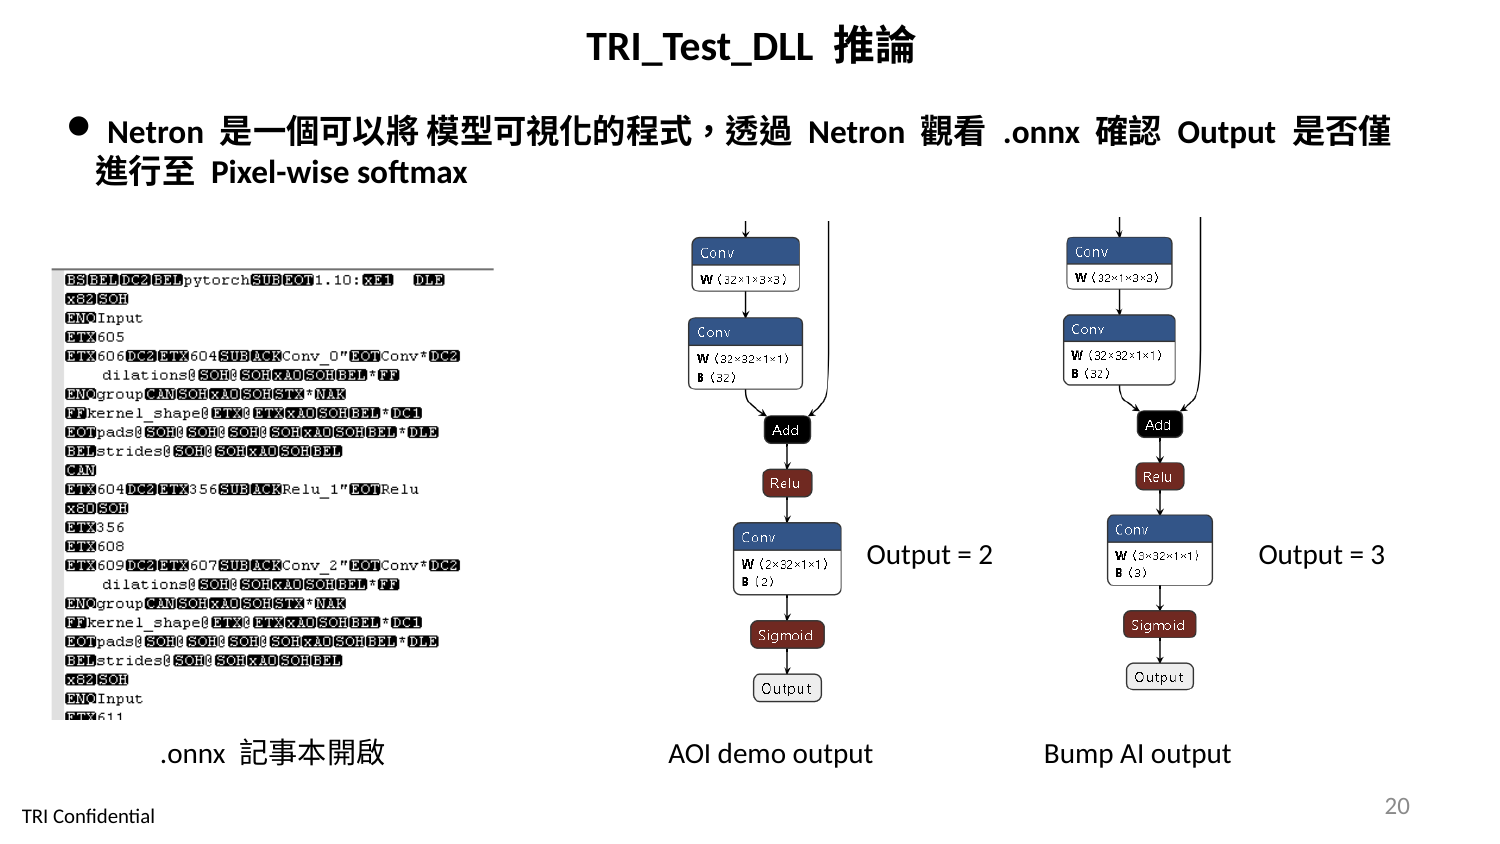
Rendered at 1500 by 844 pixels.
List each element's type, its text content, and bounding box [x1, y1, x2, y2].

text_box Netron 是一個可以將 模型可視化的程式，透過 Netron 觀看 .onnx 確認 Output 是否僅進行至 Pixel-wise softmax [51, 102, 1434, 238]
text_box Output = 3 [1244, 528, 1401, 578]
text_box TRI_Test_DLL 推論 [76, 8, 1427, 80]
text_box AOI demo output [653, 727, 895, 777]
text_box Output = 2 [904, 528, 1009, 578]
picture [1056, 217, 1240, 720]
picture [658, 221, 899, 724]
text_box Bump AI output [1029, 727, 1254, 777]
picture [51, 267, 494, 720]
text_box TRI Confidential [7, 794, 170, 835]
slide_number 20 [1074, 782, 1425, 827]
text_box .onnx 記事本開啟 [145, 728, 401, 777]
